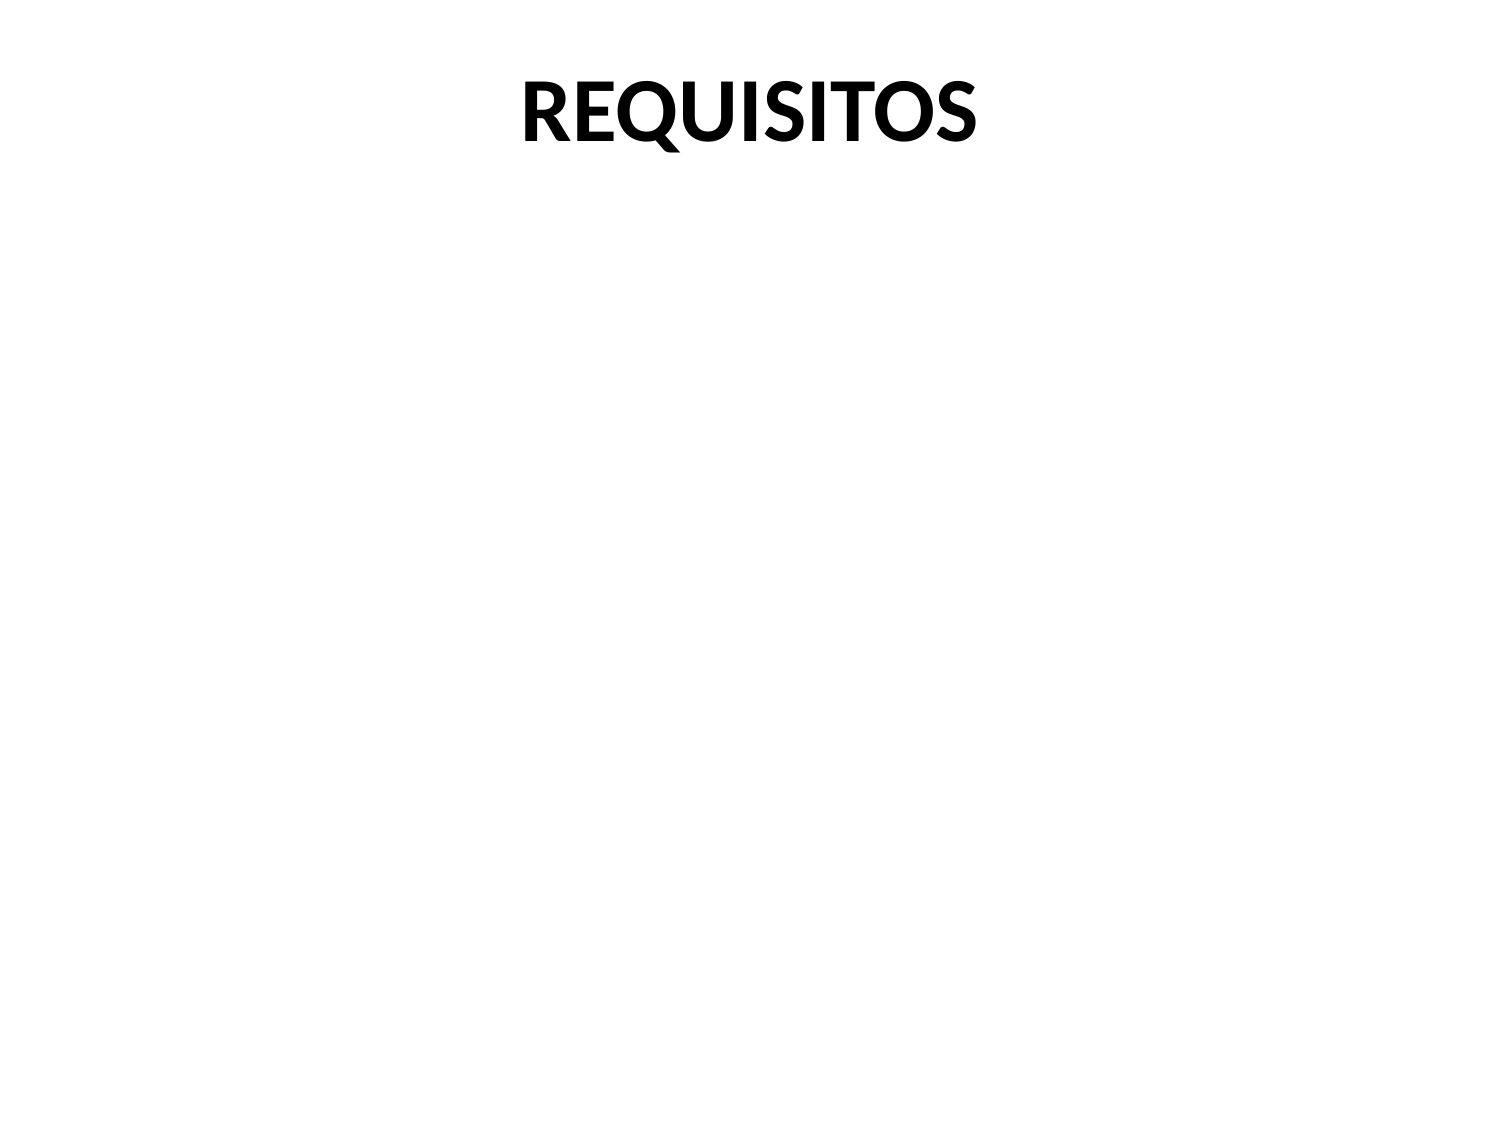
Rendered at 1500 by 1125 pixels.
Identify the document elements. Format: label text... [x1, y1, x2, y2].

text_box REQUISITOS [53, 42, 1447, 168]
